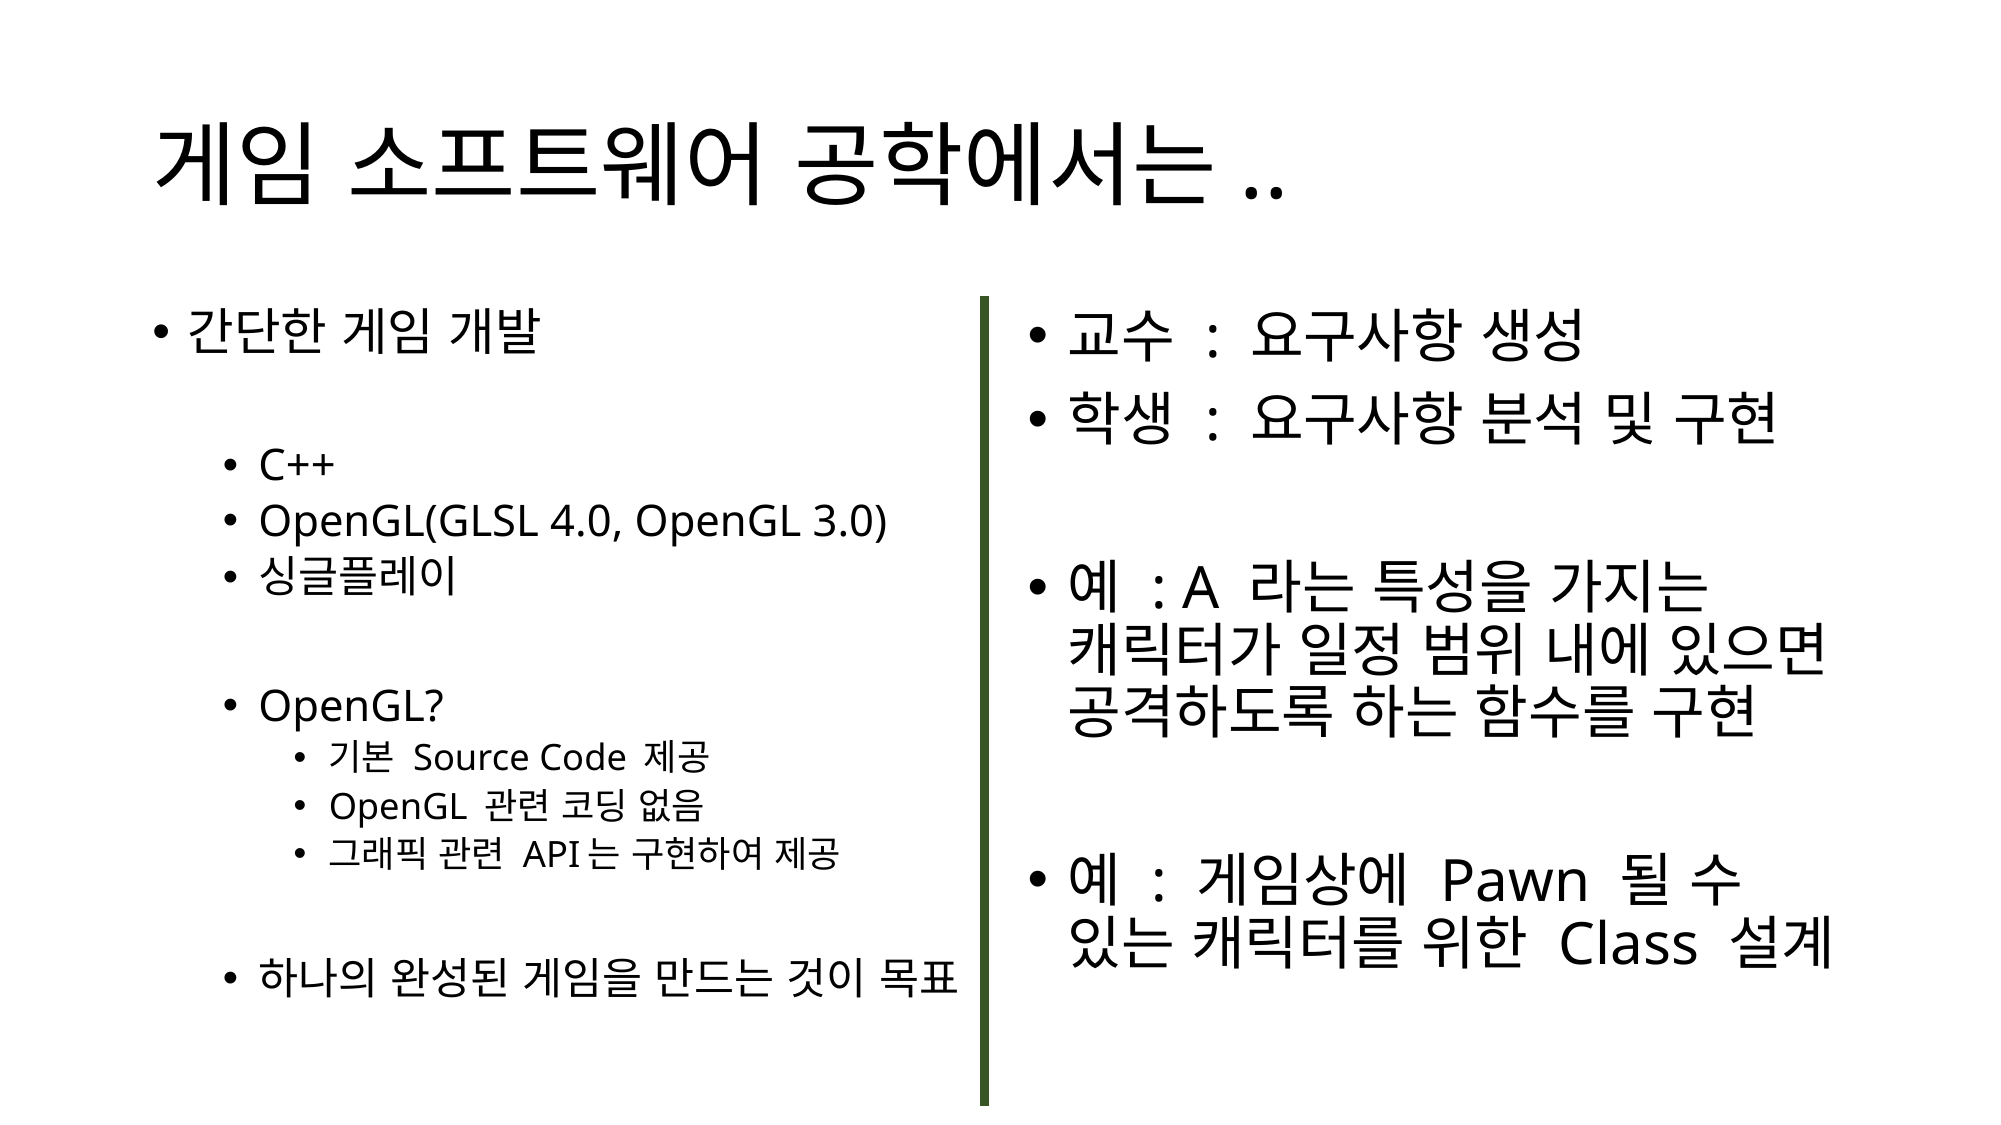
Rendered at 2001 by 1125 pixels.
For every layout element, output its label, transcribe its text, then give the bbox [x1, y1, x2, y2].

list 간단한 게임 개발 C++ OpenGL(GLSL 4.0, OpenGL 3.0) 싱글플레이 OpenGL? 기본 Source Code 제공 OpenGL 관련 코딩 없음 그래픽 관련 API는 구현하여 제공 하나의 완성된 게임을 만드는 것이 목표 [137, 299, 980, 1014]
list 교수 : 요구사항 생성 학생 : 요구사항 분석 및 구현 예 : A 라는 특성을 가지는 캐릭터가 일정 범위 내에 있으면 공격하도록 하는 함수를 구현 예 : 게임상에 Pawn 될 수 있는 캐릭터를 위한 Class 설계 [1012, 299, 1863, 1014]
title 게임 소프트웨어 공학에서는.. [137, 59, 1863, 278]
